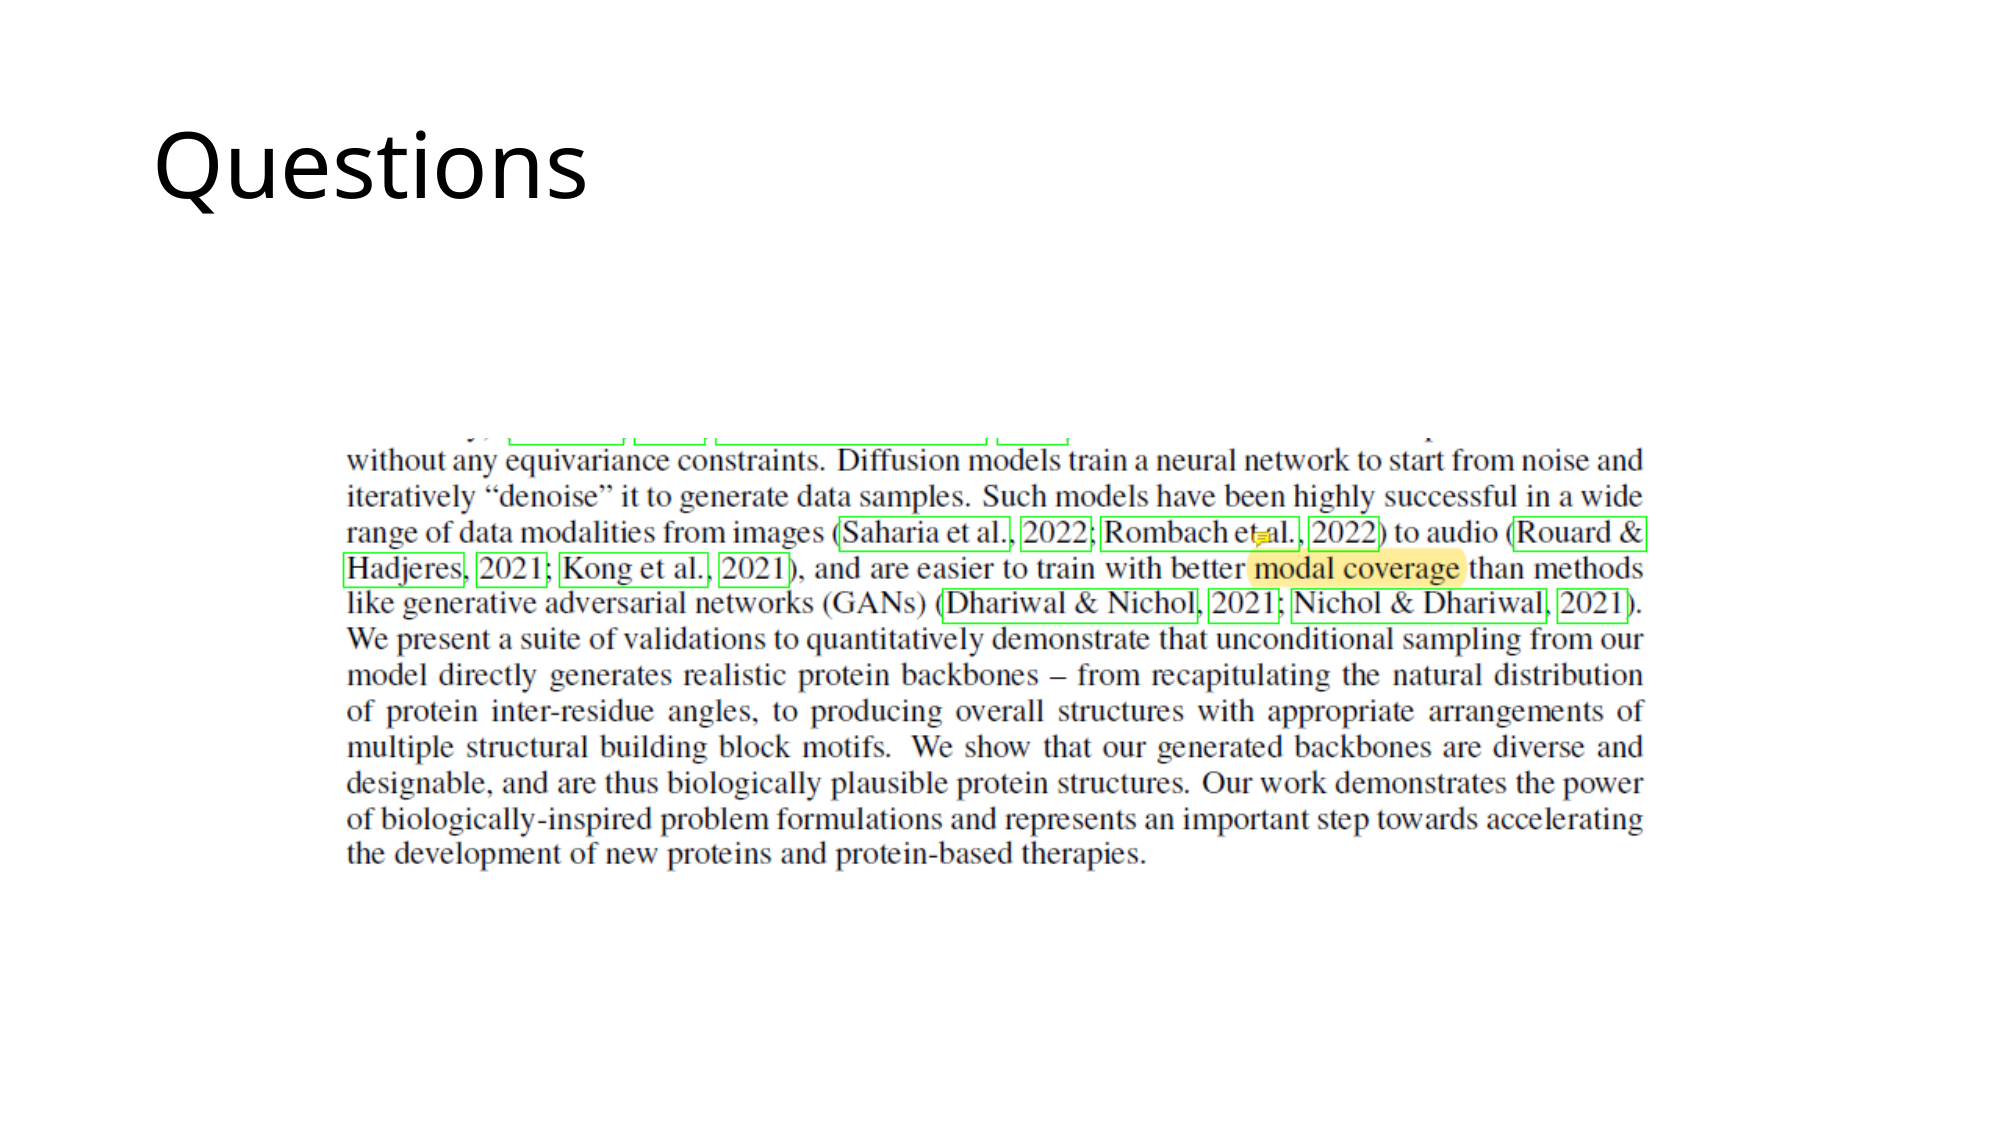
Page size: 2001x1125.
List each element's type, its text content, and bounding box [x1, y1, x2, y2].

title Questions [137, 59, 1863, 278]
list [329, 438, 1671, 875]
